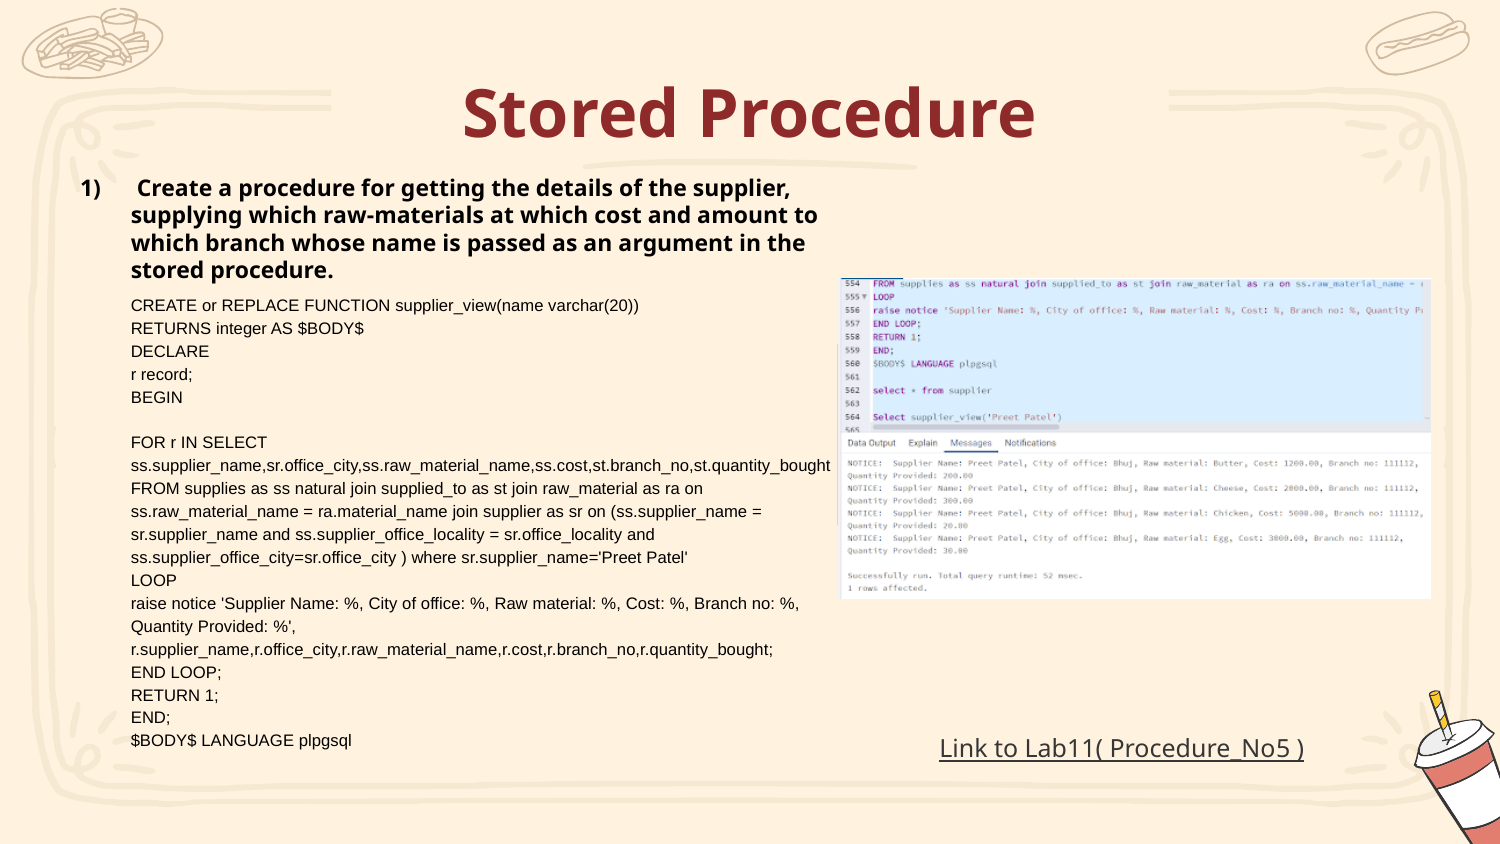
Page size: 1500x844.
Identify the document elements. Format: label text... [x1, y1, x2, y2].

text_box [1365, 11, 1470, 76]
list Create a procedure for getting the details of the supplier, supplying which raw-materials at which cost and amount to which branch whose name is passed as an argument in the stored procedure. CREATE or REPLACE FUNCTION supplier_view(name varchar(20)) RETURNS integer AS $BODY$ DECLARE r record; BEGIN FOR r IN SELECT ss.supplier_name,sr.office_city,ss.raw_material_name,ss.cost,st.branch_no,st.quantity_bought FROM supplies as ss natural join supplied_to as st join raw_material as ra on ss.raw_material_name = ra.material_name join supplier as sr on (ss.supplier_name = sr.supplier_name and ss.supplier_office_locality = sr.office_locality and ss.supplier_office_city=sr.office_city ) where sr.supplier_name='Preet Patel' LOOP raise notice 'Supplier Name: %, City of office: %, Raw material: %, Cost: %, Branch no: %, Quantity Provided: %', r.supplier_name,r.office_city,r.raw_material_name,r.cost,r.branch_no,r.quantity_bought; END LOOP; RETURN 1; END; $BODY$ LANGUAGE plpgsql [40, 131, 869, 779]
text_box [21, 7, 164, 80]
picture [837, 278, 1432, 599]
text_box Link to Lab11( Procedure_No5 ) [924, 717, 1387, 782]
title Stored Procedure [331, 86, 1169, 136]
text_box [1413, 690, 1500, 844]
